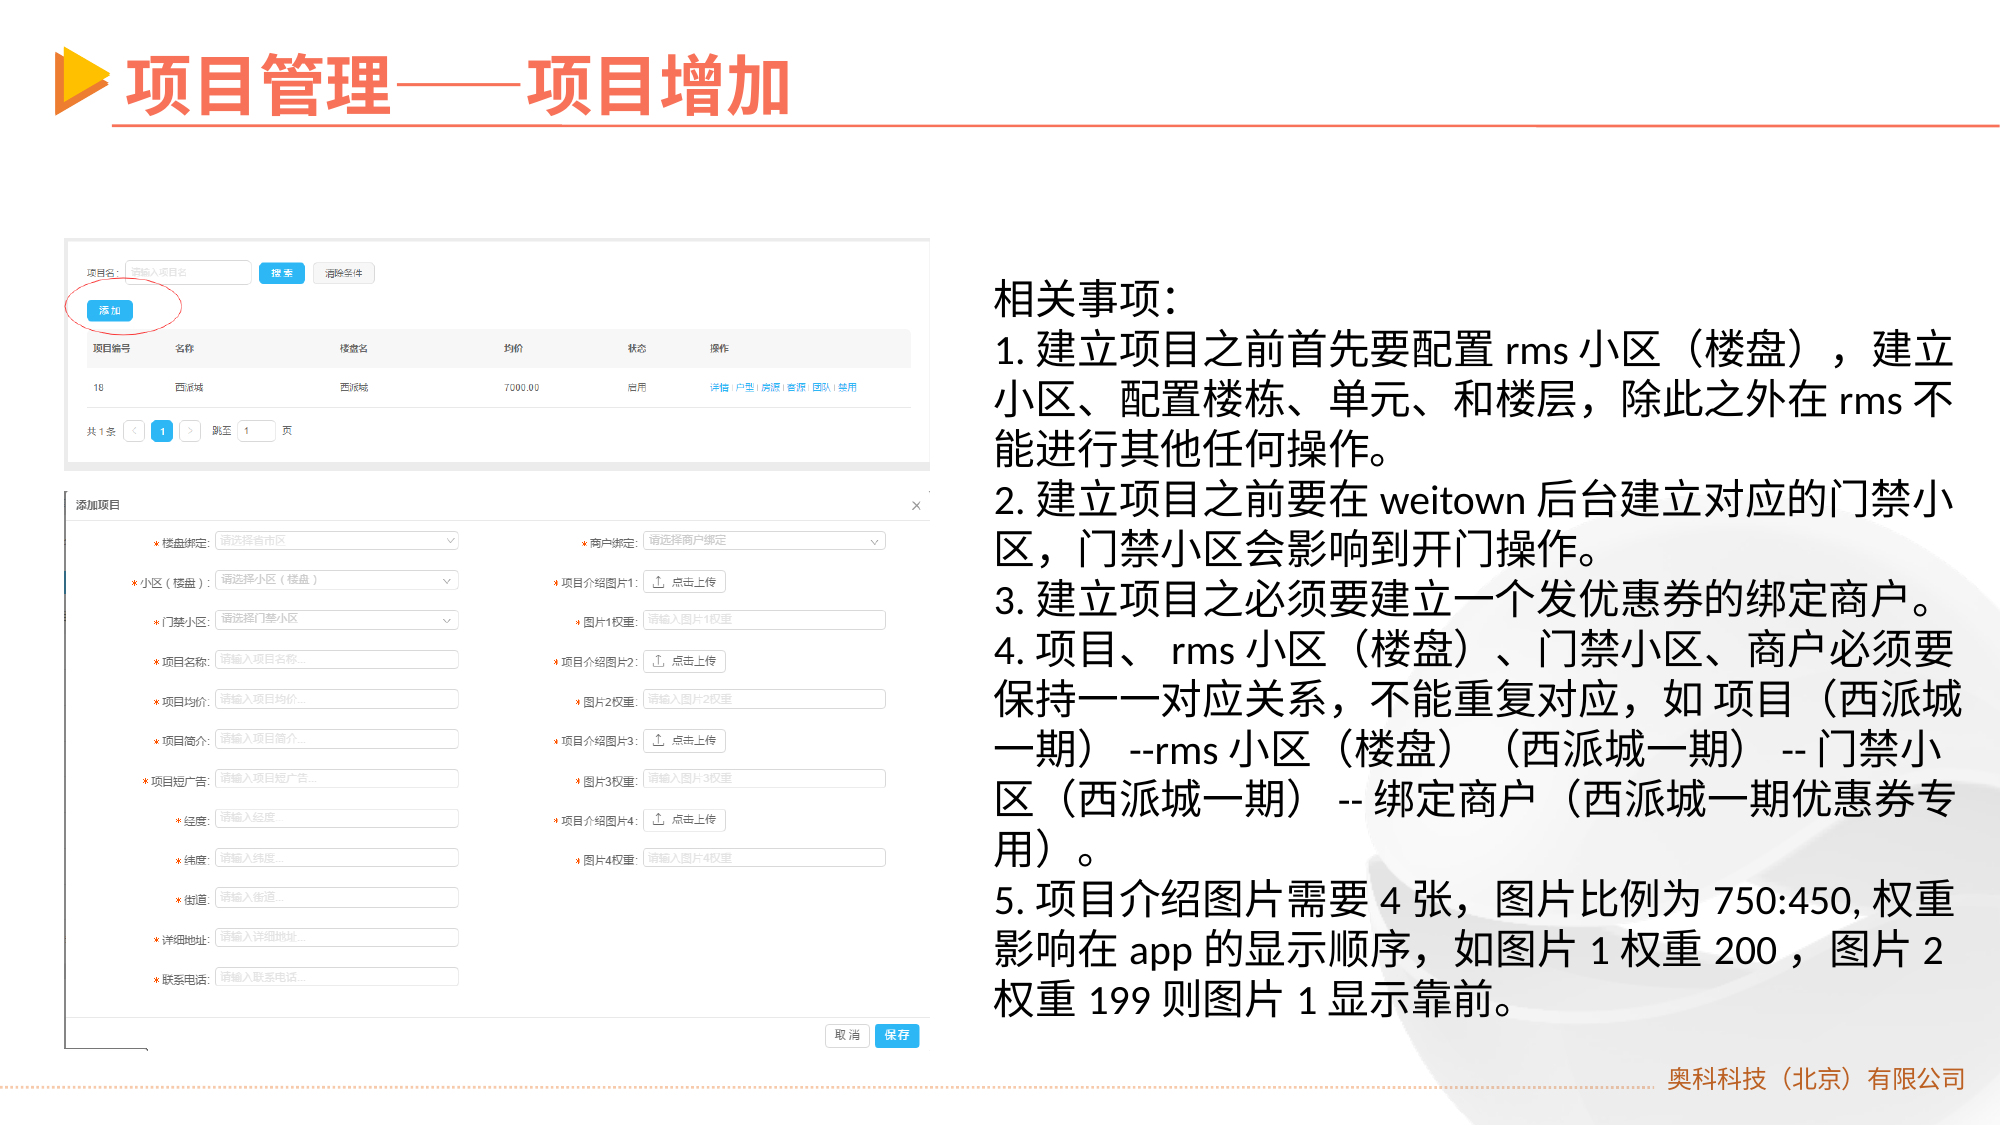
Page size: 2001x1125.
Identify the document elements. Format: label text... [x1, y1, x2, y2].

picture [64, 491, 930, 1051]
picture [64, 238, 930, 471]
text_box 项目管理——项目增加 [110, 35, 1209, 131]
text_box 相关事项： 1.建立项目之前首先要配置rms小区（楼盘），建立小区、配置楼栋、单元、和楼层，除此之外在rms不能进行其他任何操作。 2.建立项目之前要在weitown后台建立对应的门禁小区，门禁小区会影响到开门操作。 3.建立项目之必须要建立一个发优惠券的绑定商户。 4.项目、rms小区（楼盘）、门禁小区、商户必须要保持一一对应关系，不能重复对应，如 项目（西派城一期）--rms小区（楼盘）（西派城一期）--门禁小区（西派城一期）--绑定商户（西派城一期优惠券专用）。 5.项目介绍图片需要4张，图片比例为750:450,权重影响在app的显示顺序，如图片1权重200，图片2权重199则图片1显示靠前。 [979, 265, 1980, 1031]
picture [1324, 465, 2000, 1125]
